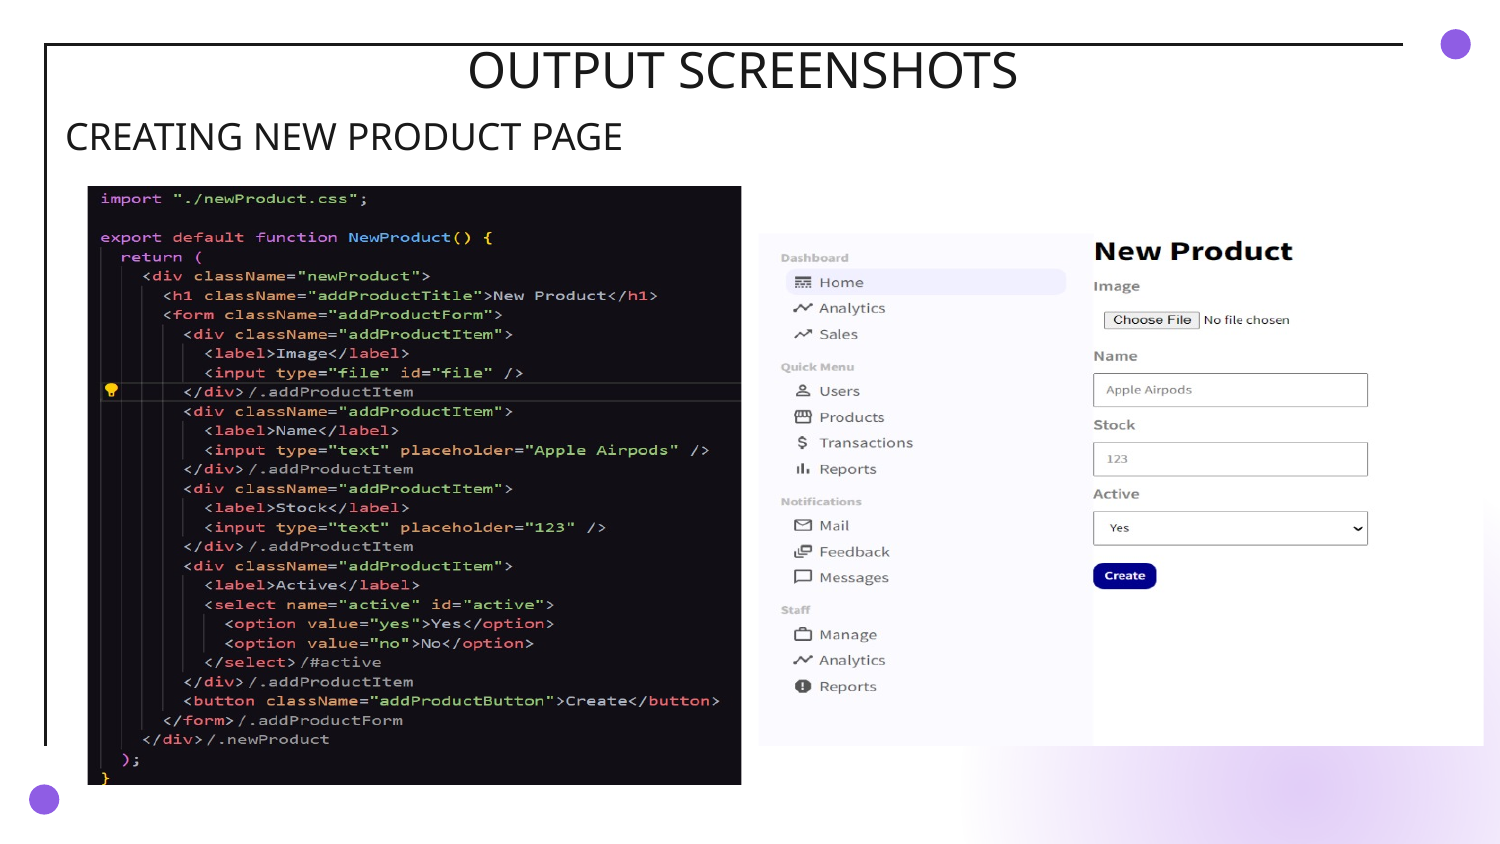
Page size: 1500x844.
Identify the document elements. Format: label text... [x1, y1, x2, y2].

picture [87, 186, 742, 785]
title OUTPUT SCREENSHOTS [453, 32, 1500, 114]
text_box CREATING NEW PRODUCT PAGE [50, 91, 1097, 173]
picture [758, 224, 1484, 746]
